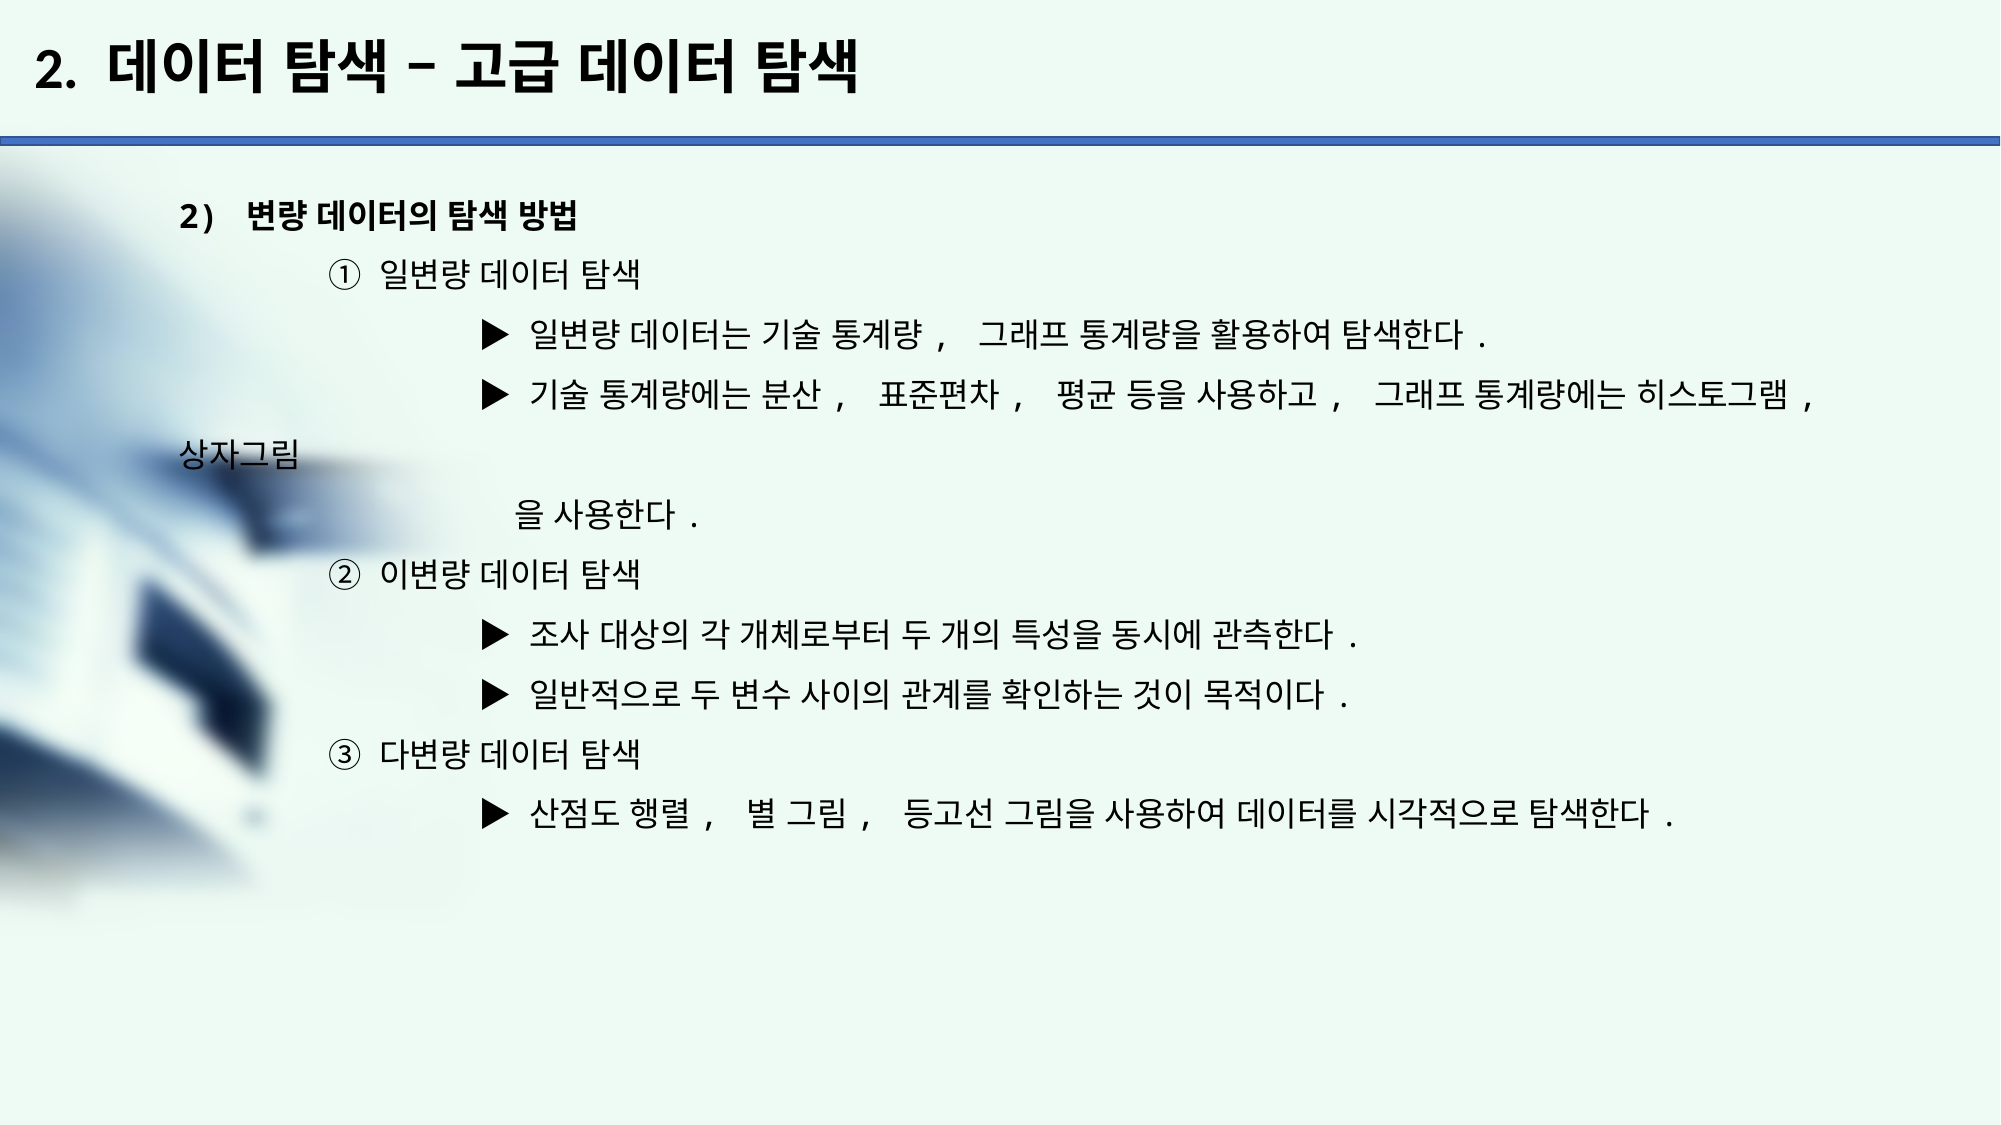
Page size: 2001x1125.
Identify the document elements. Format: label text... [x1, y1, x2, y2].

picture [0, 146, 2000, 1125]
text_box 2) 변량 데이터의 탐색 방법 ① 일변량 데이터 탐색 ▶ 일변량 데이터는 기술 통계량, 그래프 통계량을 활용하여 탐색한다. ▶ 기술 통계량에는 분산, 표준편차, 평균 등을 사용하고, 그래프 통계량에는 히스토그램, 상자그림 을 사용한다. ② 이변량 데이터 탐색 ▶ 조사 대상의 각 개체로부터 두 개의 특성을 동시에 관측한다. ▶ 일반적으로 두 변수 사이의 관계를 확인하는 것이 목적이다. ③ 다변량 데이터 탐색 ▶ 산점도 행렬, 별 그림, 등고선 그림을 사용하여 데이터를 시각적으로 탐색한다. [163, 167, 1922, 841]
title 2. 데이터 탐색 – 고급 데이터 탐색 [19, 14, 1745, 126]
picture [0, 0, 2000, 136]
